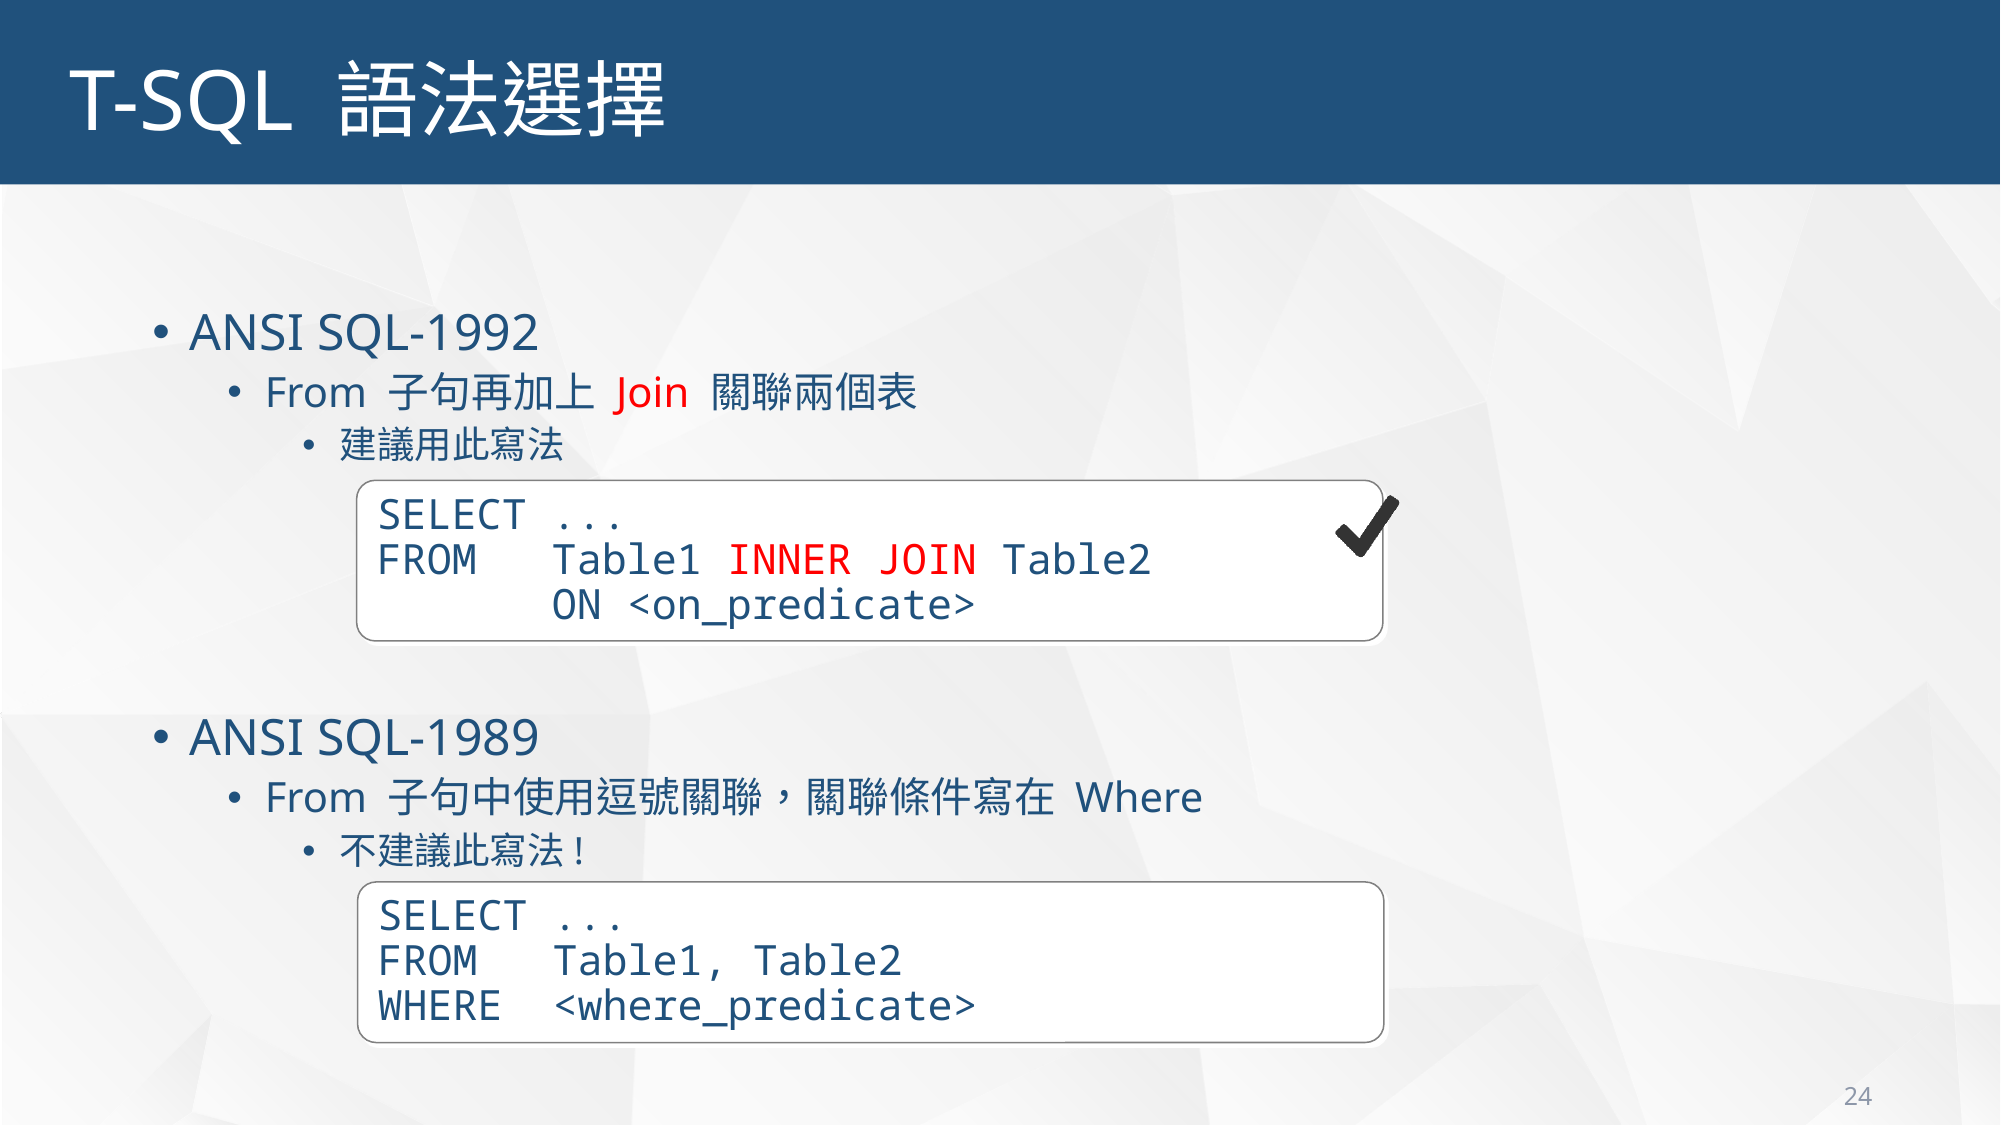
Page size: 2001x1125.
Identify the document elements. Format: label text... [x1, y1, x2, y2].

list ANSI SQL-1992 From 子句再加上 Join 關聯兩個表 建議用此寫法 ANSI SQL-1989 From 子句中使用逗號關聯，關聯條件寫在 Where 不建議此寫法! [137, 299, 1863, 1014]
text_box SELECT ... FROM Table1, Table2 WHERE <where_predicate> [357, 881, 1384, 1043]
picture [0, 0, 2001, 1125]
text_box SELECT ... FROM Table1 INNER JOIN Table2 ON <on_predicate> [356, 480, 1383, 641]
list T-SQL 語法選擇 [55, 51, 1945, 133]
